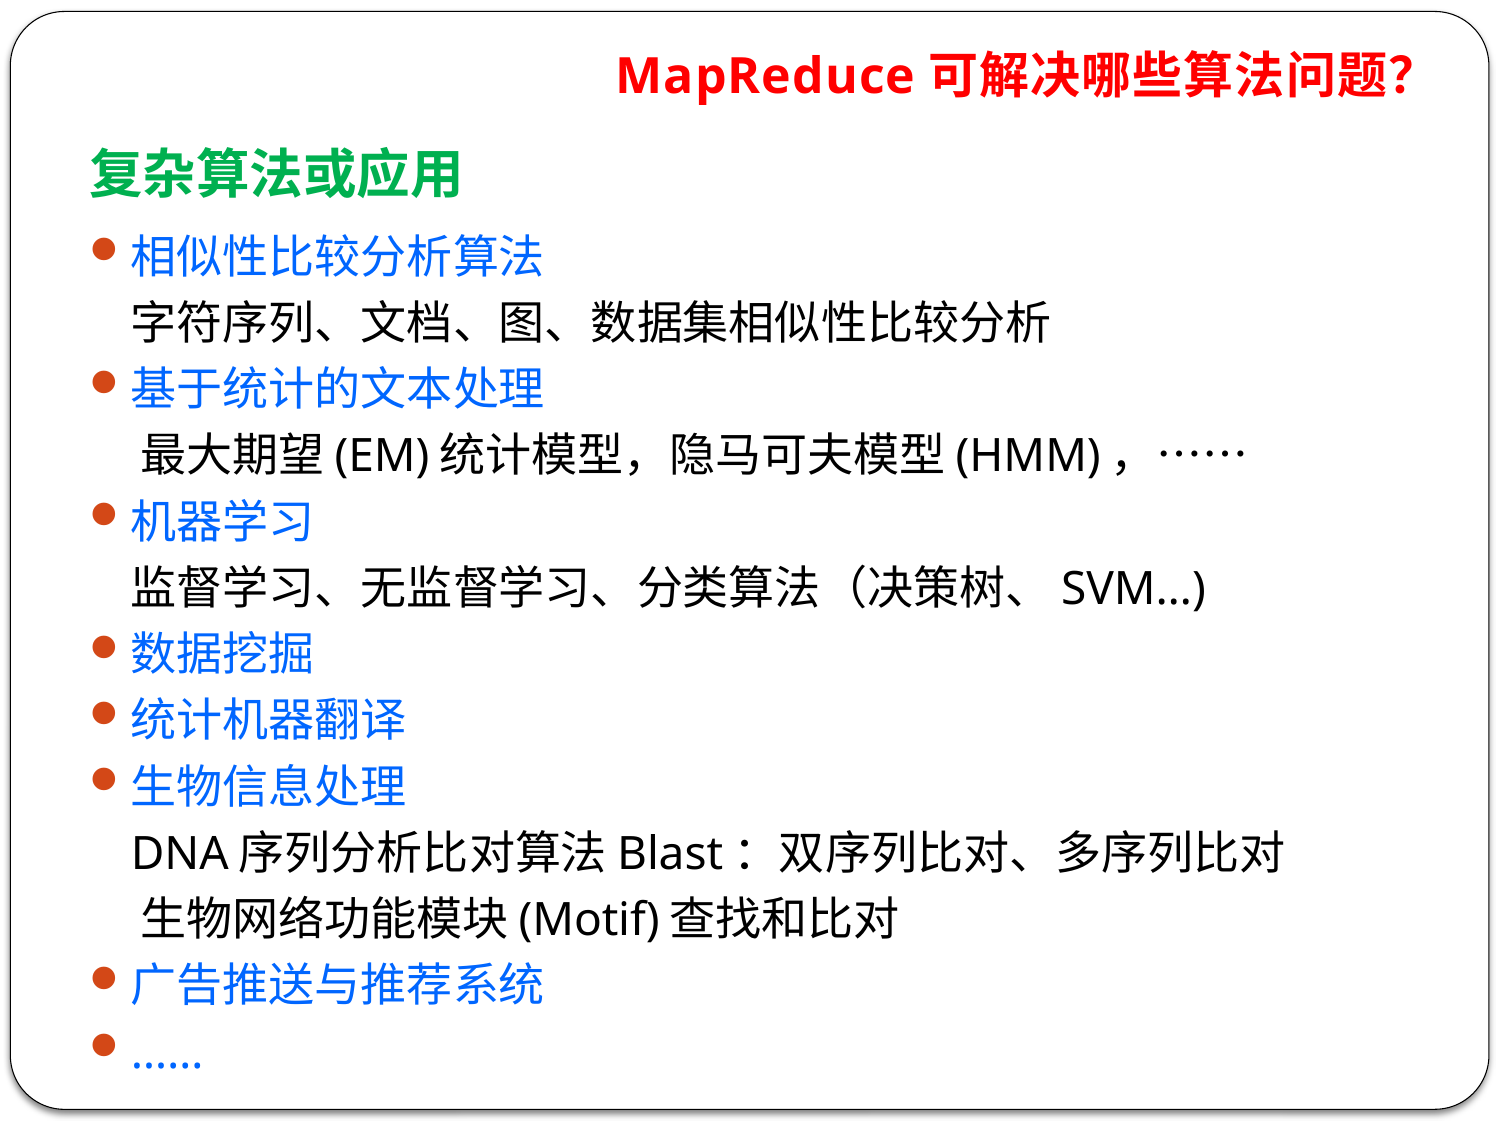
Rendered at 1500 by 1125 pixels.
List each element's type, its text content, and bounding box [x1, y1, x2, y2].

text_box 复杂算法或应用 相似性比较分析算法 字符序列、文档、图、数据集相似性比较分析 基于统计的文本处理 最大期望(EM)统计模型，隐马可夫模型(HMM)，…… 机器学习 监督学习、无监督学习、分类算法（决策树、SVM…) 数据挖掘 统计机器翻译 生物信息处理 DNA序列分析比对算法Blast：双序列比对、多序列比对 生物网络功能模块(Motif)查找和比对 广告推送与推荐系统 …… [74, 120, 1414, 1093]
text_box MapReduce可解决哪些算法问题？ [178, 38, 1454, 119]
